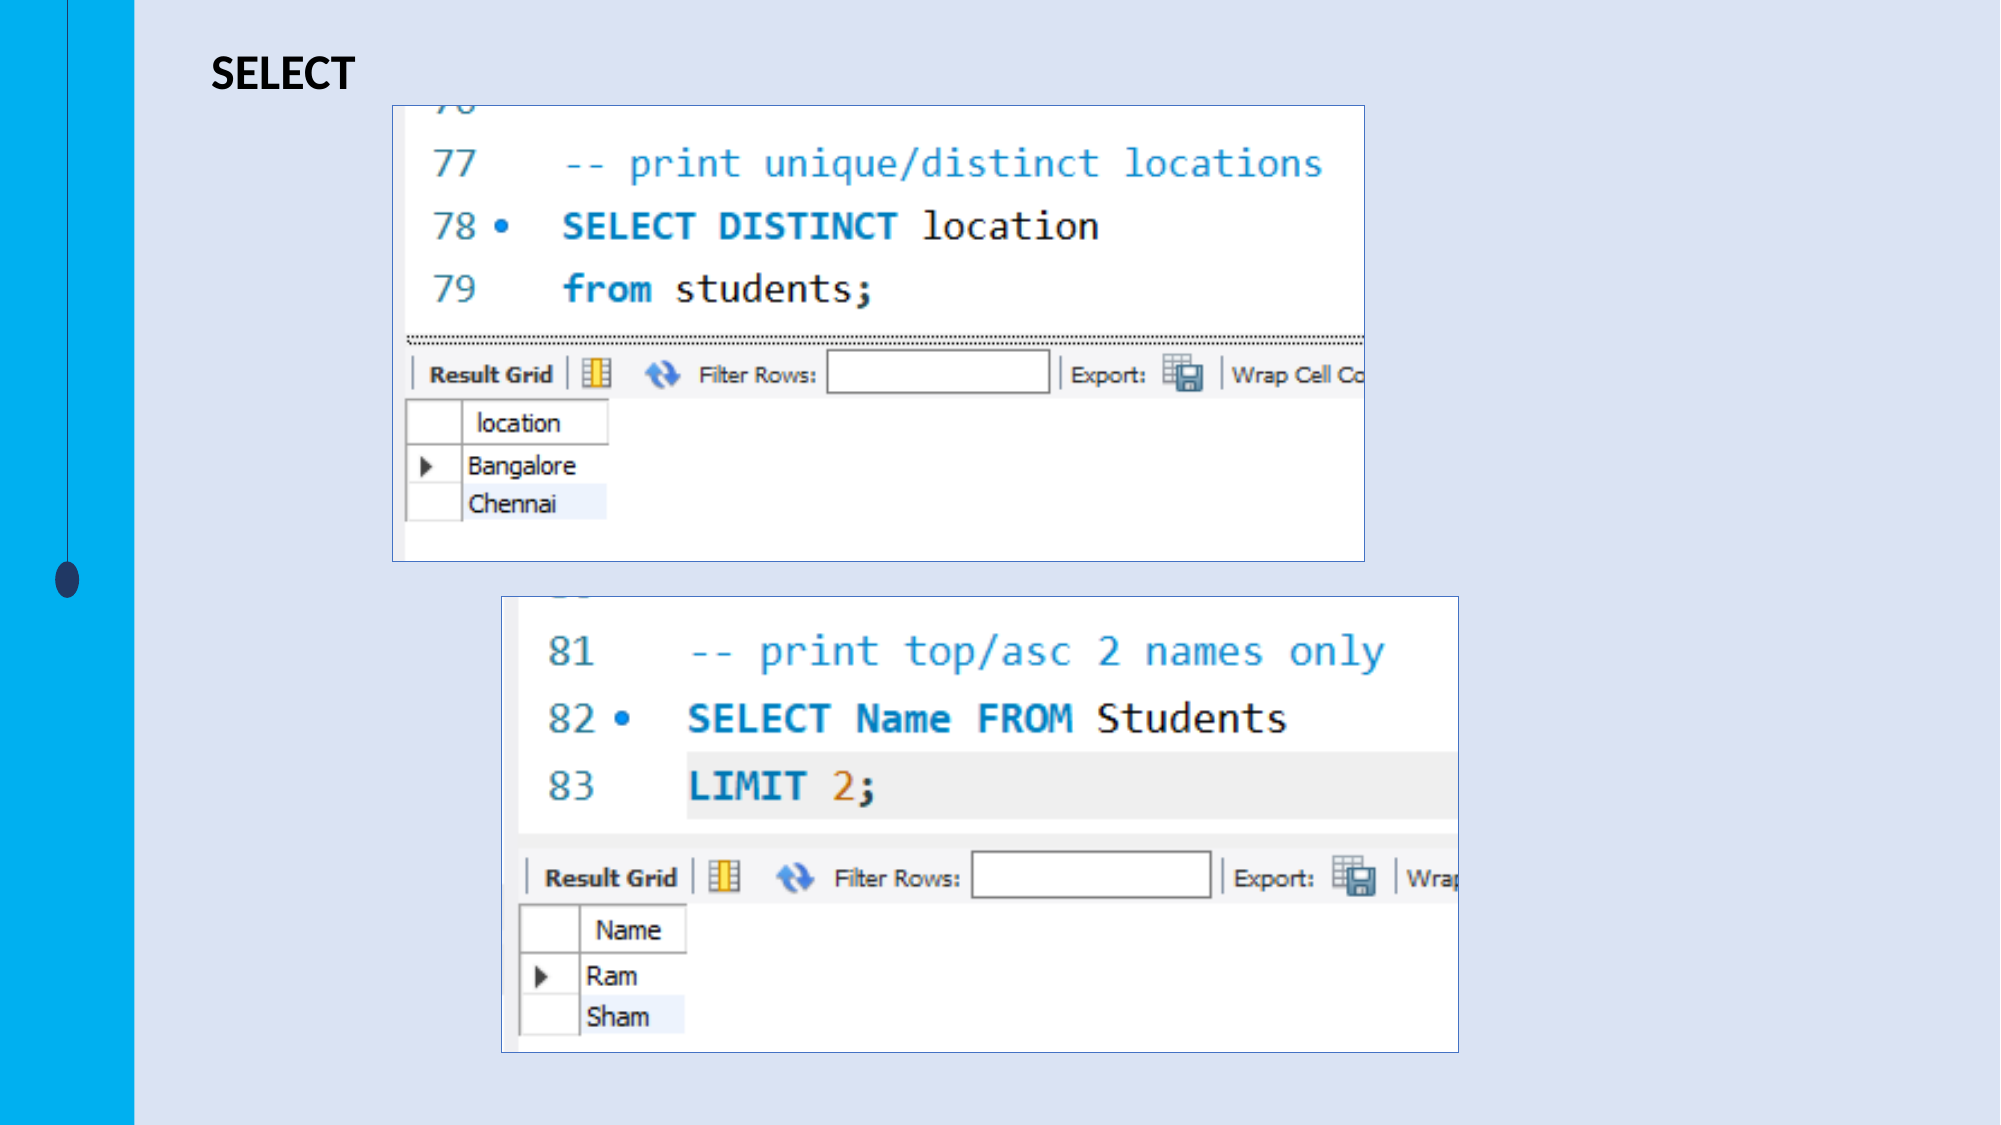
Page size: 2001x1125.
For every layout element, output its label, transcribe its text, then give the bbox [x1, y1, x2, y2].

text_box [0, 0, 135, 1125]
picture [501, 596, 1459, 1053]
text_box SELECT [196, 32, 879, 107]
text_box [55, 561, 80, 598]
picture [392, 105, 1365, 562]
